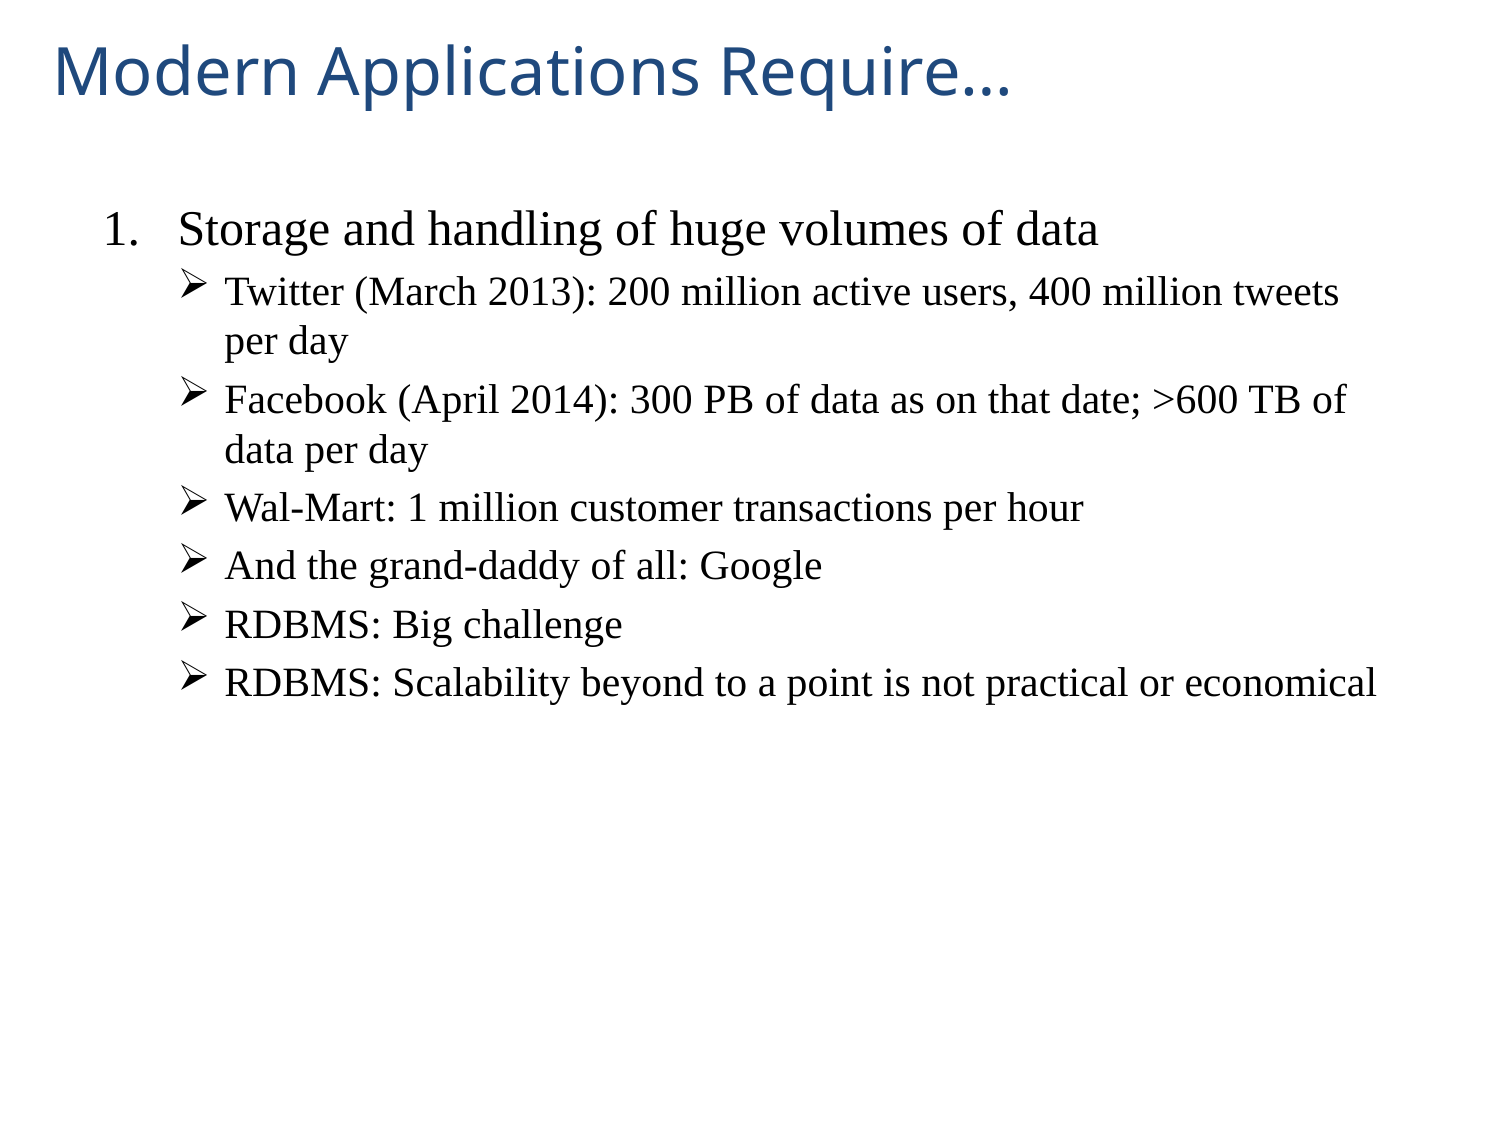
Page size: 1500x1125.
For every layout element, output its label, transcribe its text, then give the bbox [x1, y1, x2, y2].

list Storage and handling of huge volumes of data Twitter (March 2013): 200 million active users, 400 million tweets per day Facebook (April 2014): 300 PB of data as on that date; >600 TB of data per day Wal-Mart: 1 million customer transactions per hour And the grand-daddy of all: Google RDBMS: Big challenge RDBMS: Scalability beyond to a point is not practical or economical [87, 187, 1413, 1063]
title Modern Applications Require… [37, 0, 1463, 138]
